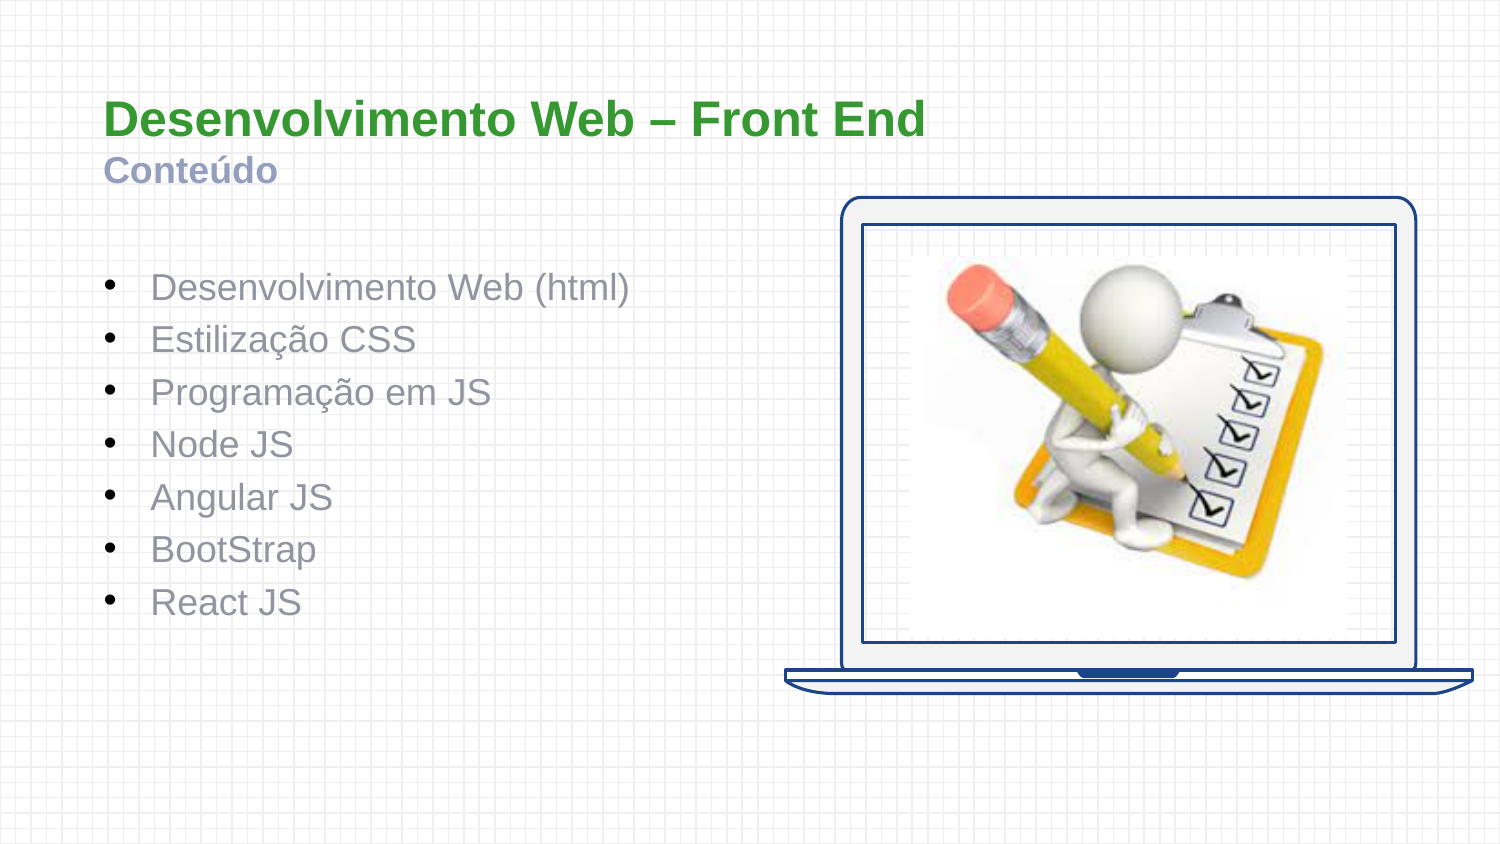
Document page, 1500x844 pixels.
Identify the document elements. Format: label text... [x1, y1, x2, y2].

text_box Desenvolvimento Web – Front End Conteúdo [88, 79, 1248, 234]
text_box Desenvolvimento Web (html) Estilização CSS Programação em JS Node JS Angular JS BootStrap React JS [88, 254, 786, 800]
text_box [785, 197, 1473, 694]
picture [910, 256, 1347, 639]
